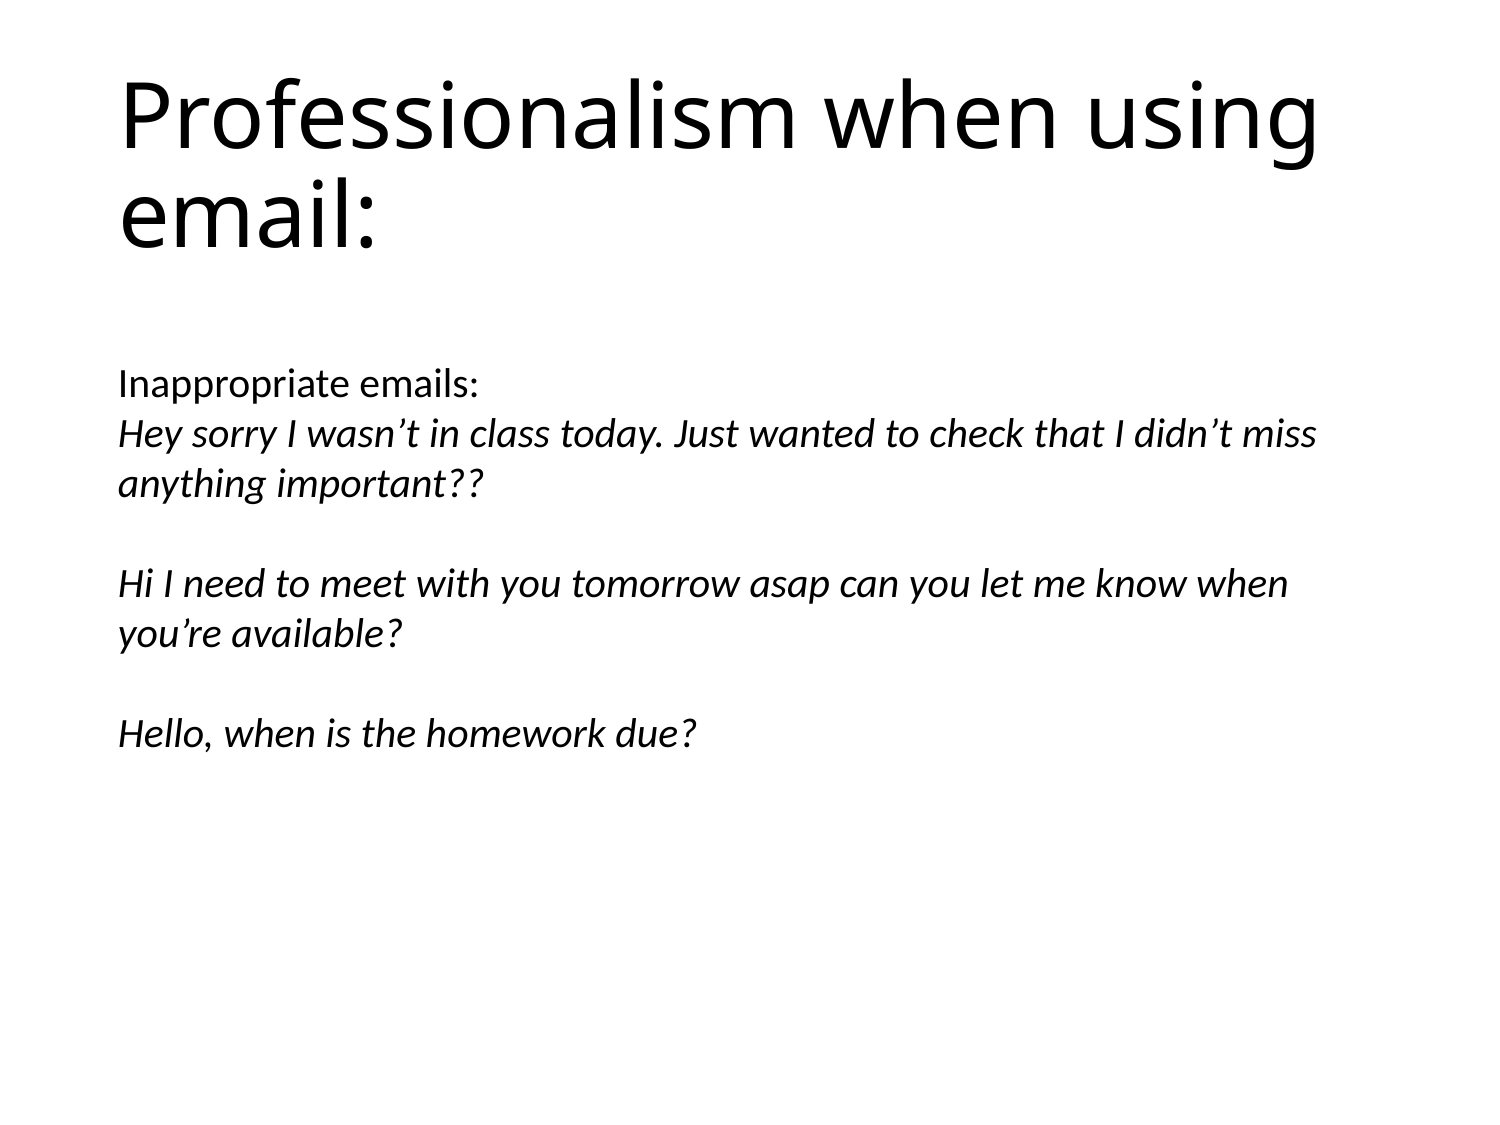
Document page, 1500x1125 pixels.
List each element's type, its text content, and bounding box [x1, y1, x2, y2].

text_box Inappropriate emails: Hey sorry I wasn’t in class today. Just wanted to check that I didn’t miss anything important?? Hi I need to meet with you tomorrow asap can you let me know when you’re available? Hello, when is the homework due? [103, 348, 1339, 864]
title Professionalism when using email: [103, 59, 1397, 278]
